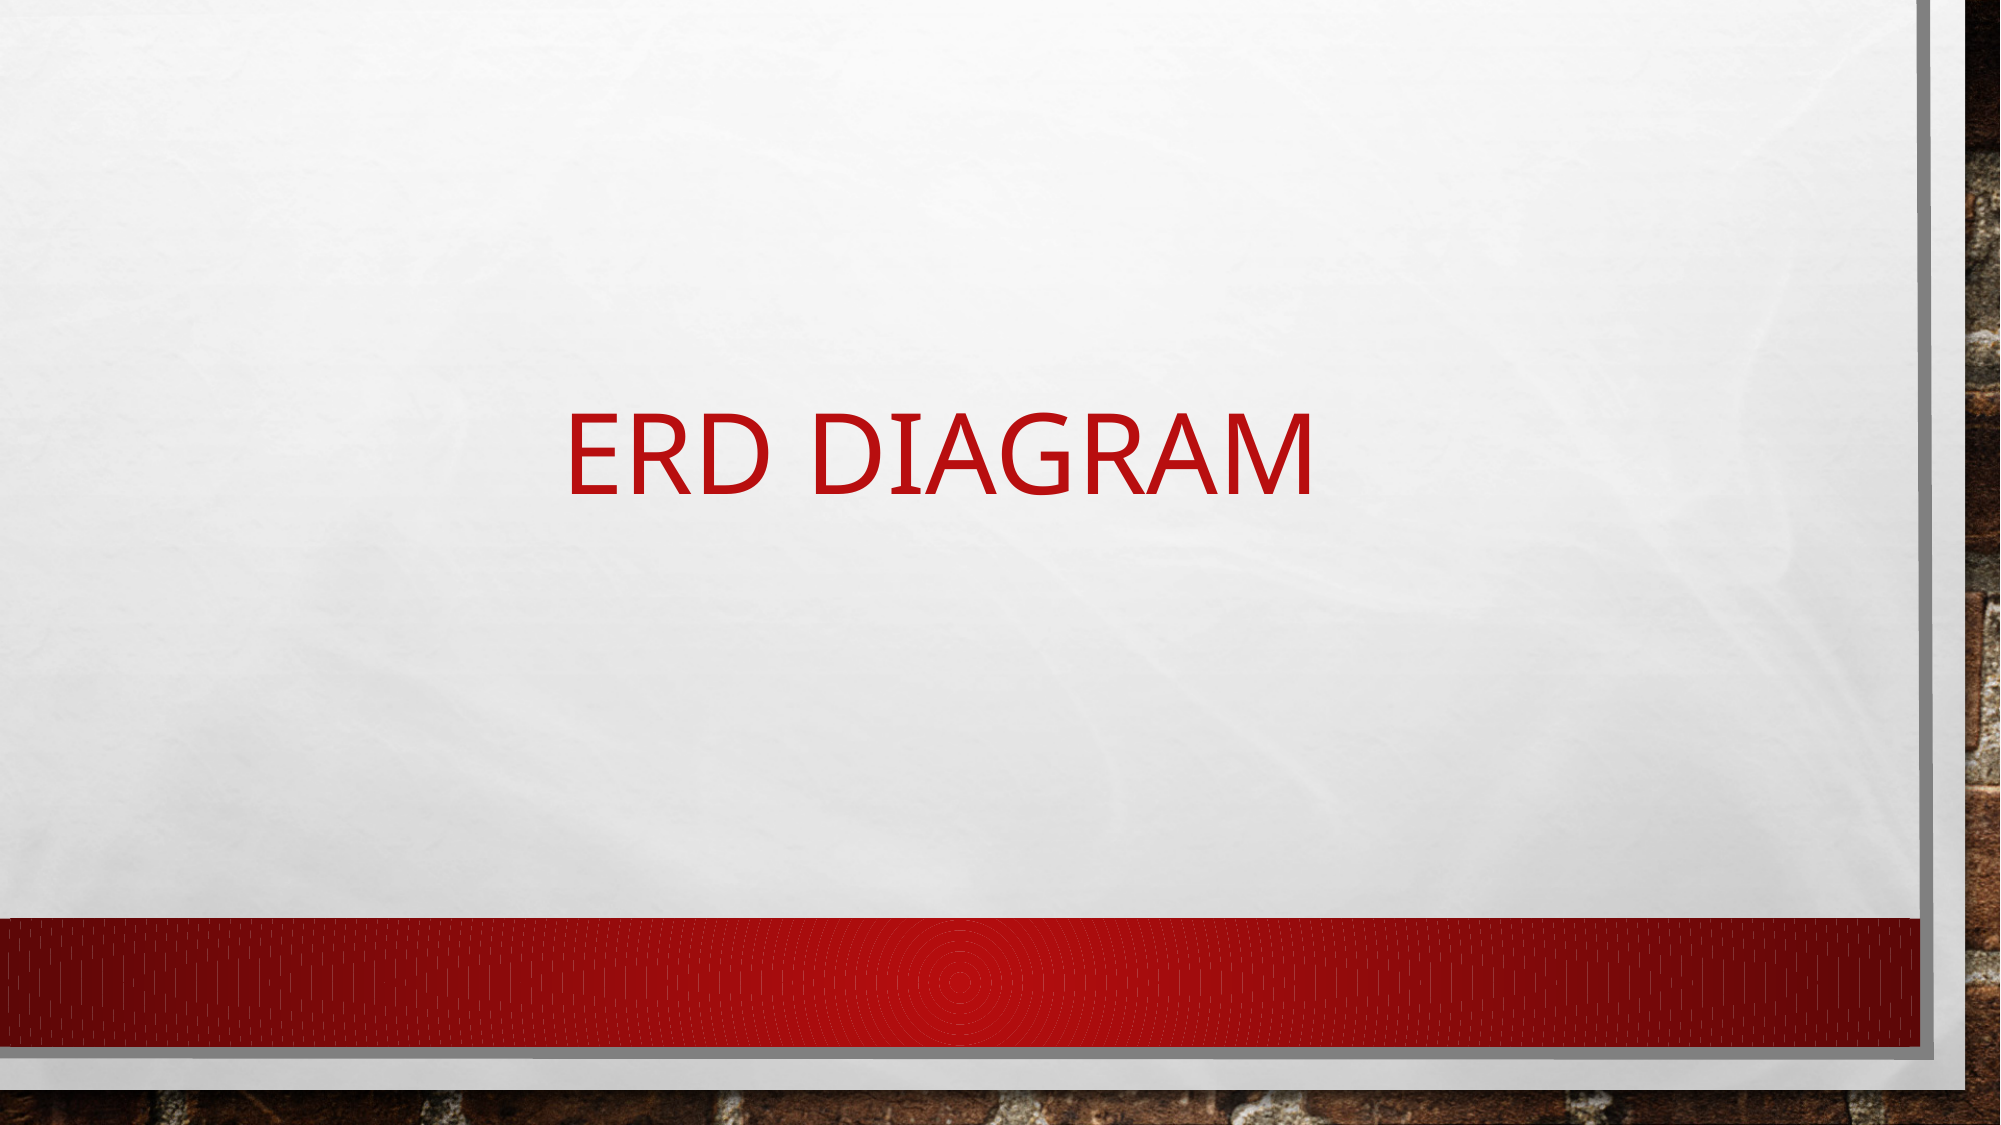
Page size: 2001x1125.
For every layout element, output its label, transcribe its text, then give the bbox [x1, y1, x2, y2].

title ERD Diagram [73, 363, 1780, 553]
picture [0, 0, 2000, 1125]
